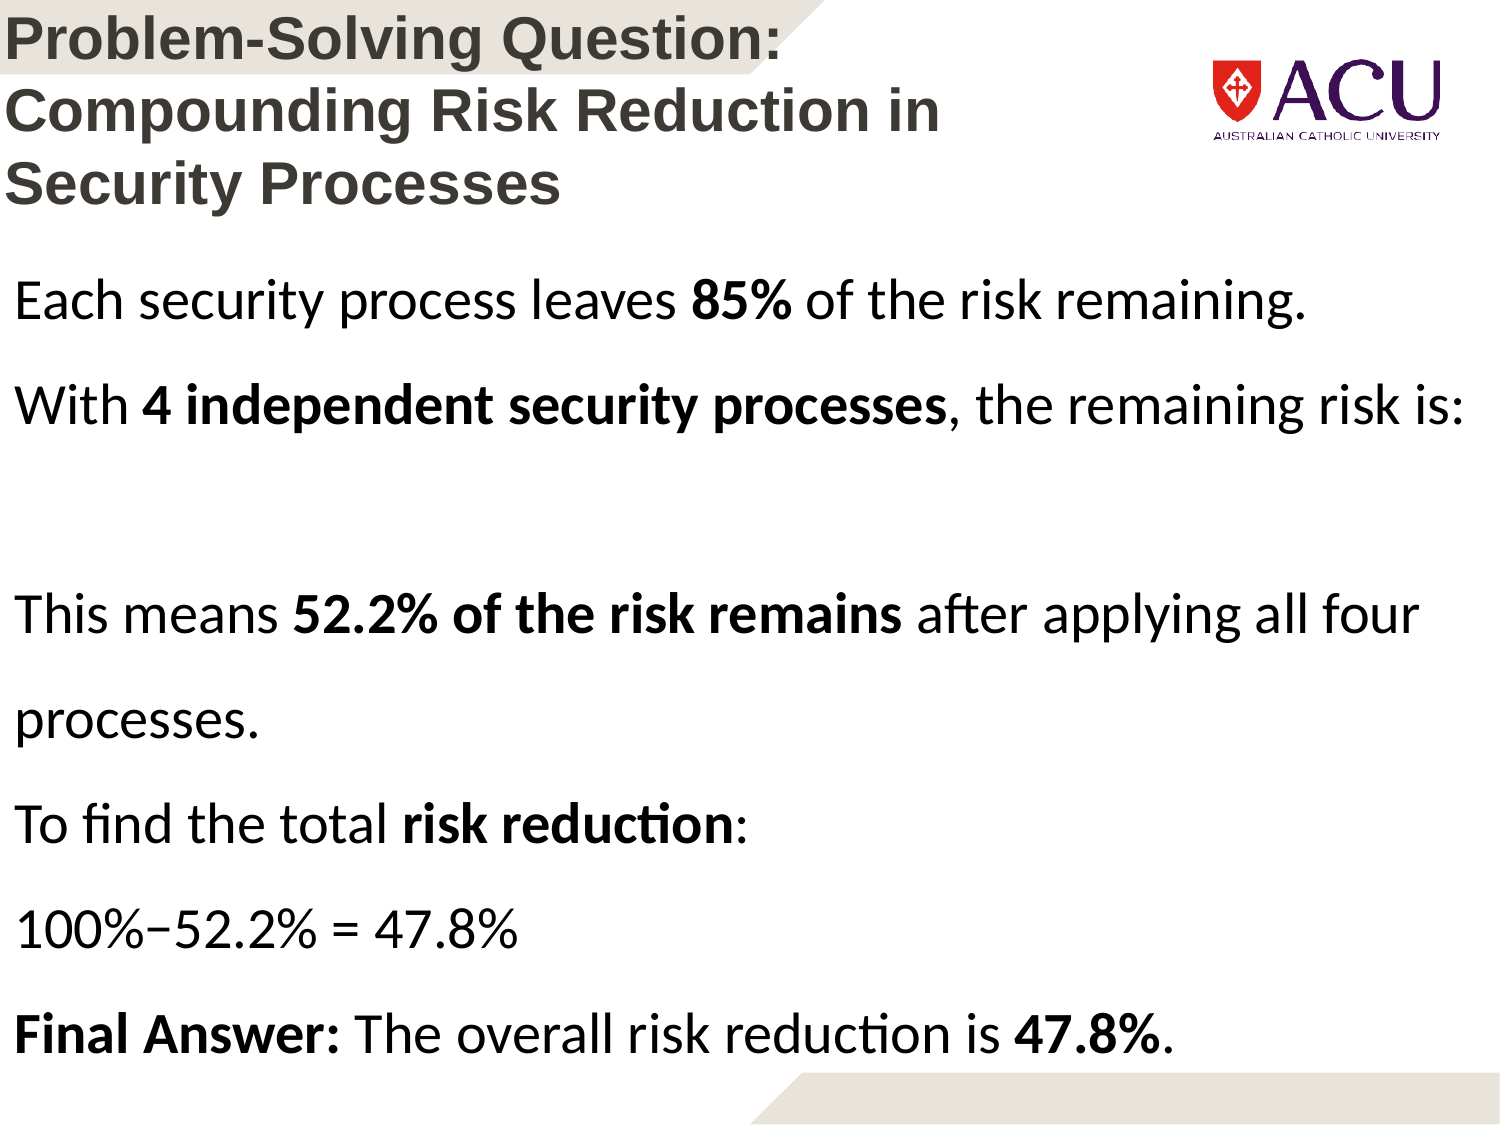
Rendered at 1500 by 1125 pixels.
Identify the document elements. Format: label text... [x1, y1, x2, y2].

title Problem-Solving Question: Compounding Risk Reduction in Security Processes [2, 0, 1188, 217]
picture [1213, 59, 1440, 140]
